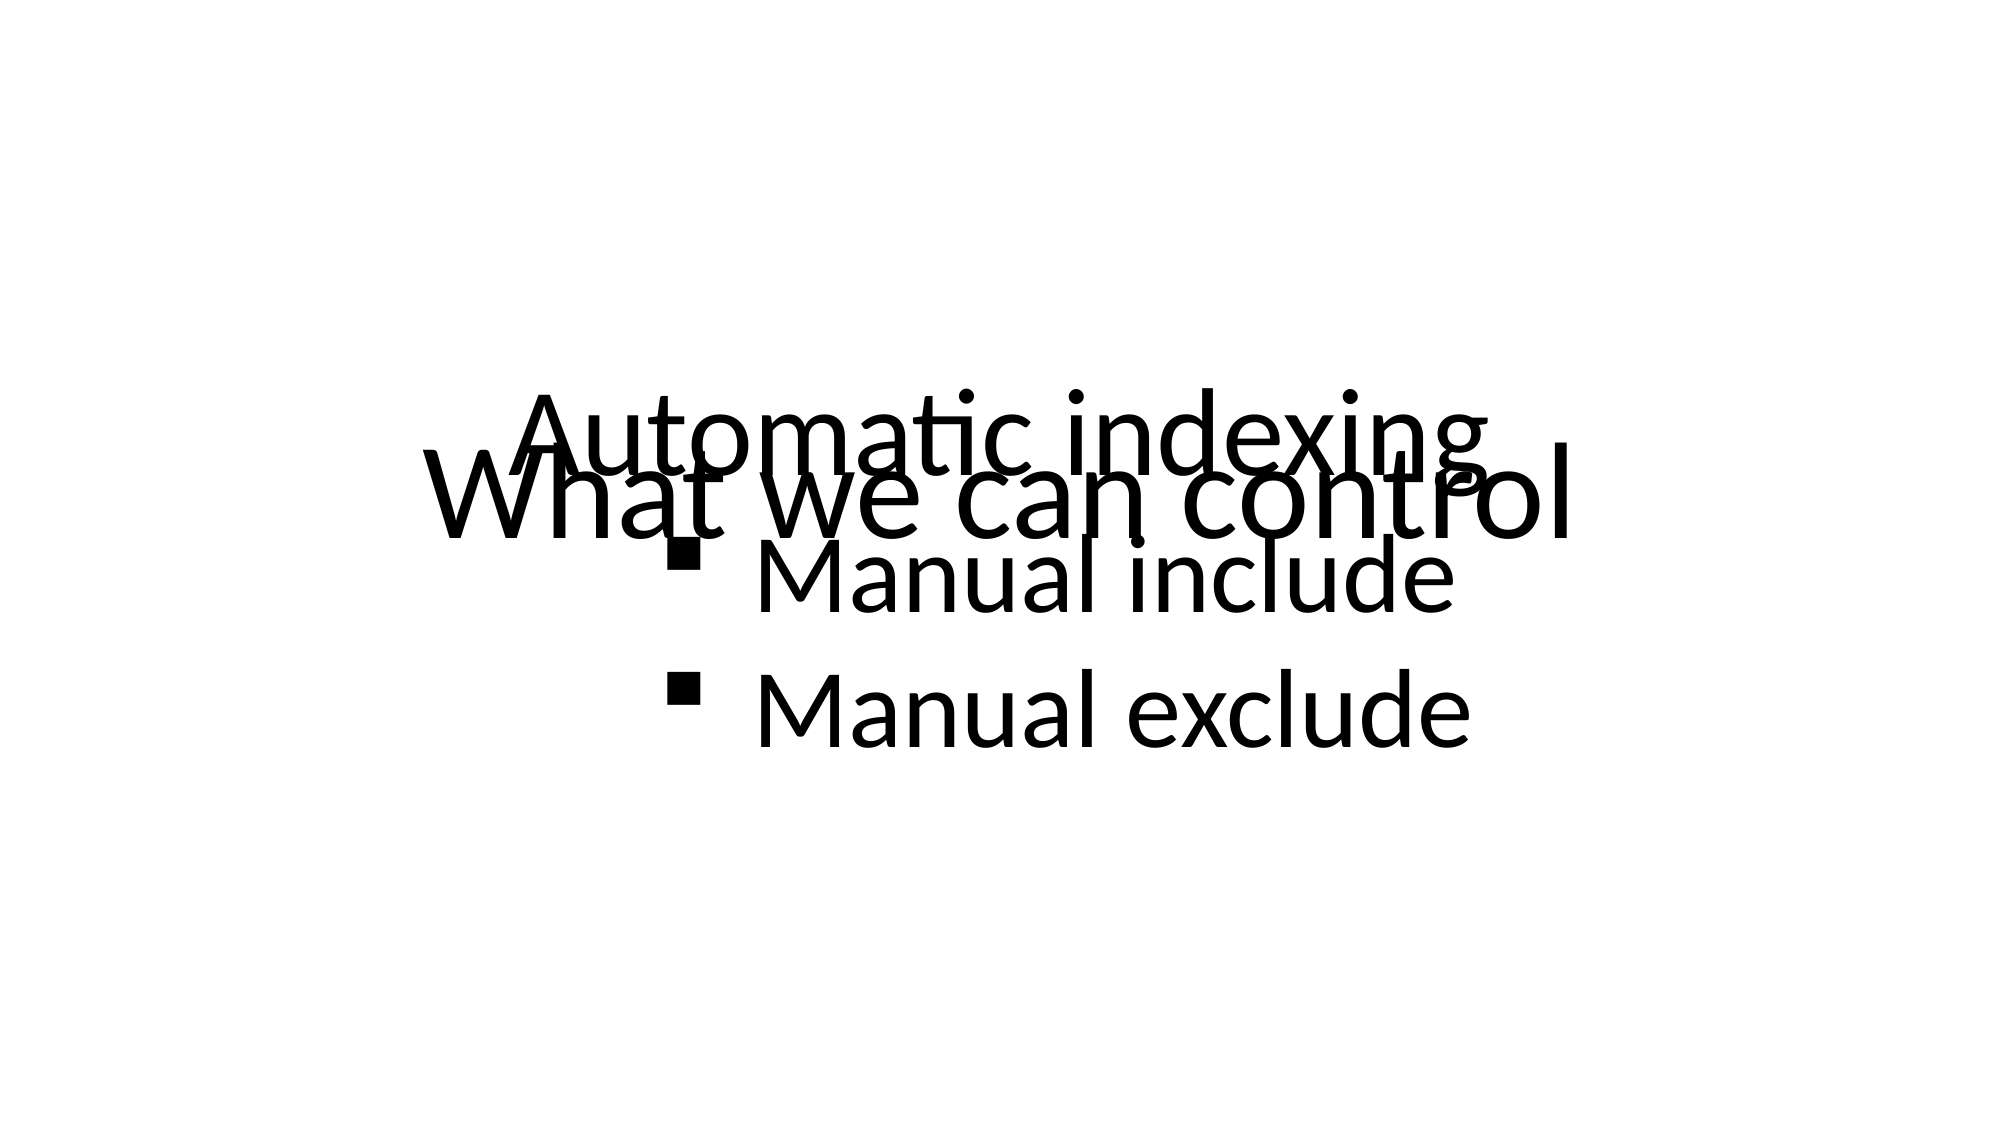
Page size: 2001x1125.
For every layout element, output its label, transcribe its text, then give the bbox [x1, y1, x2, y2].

title What we can control [1506, 385, 1750, 576]
text_box Automatic indexing Manual include Manual exclude [494, 342, 1506, 778]
title What we can control [249, 385, 494, 576]
